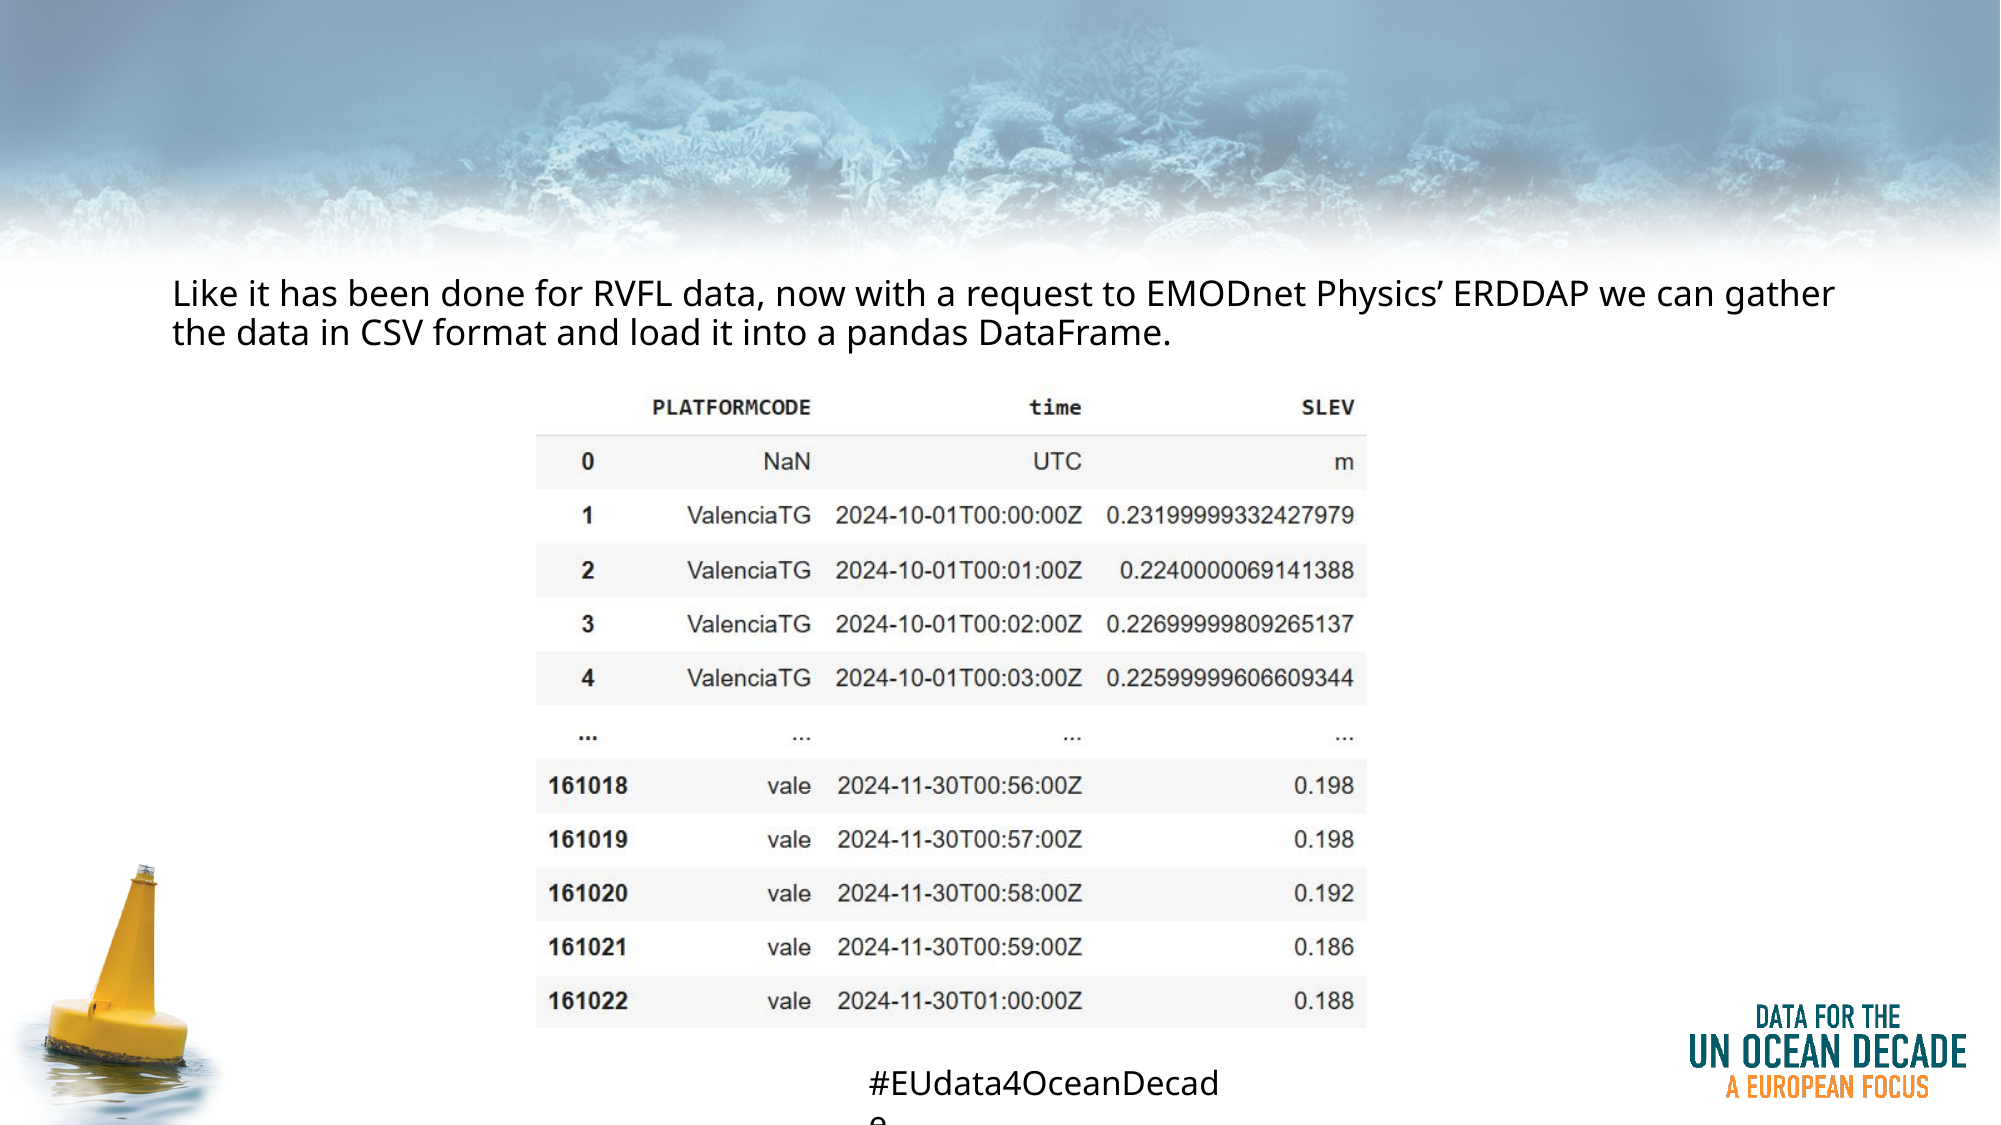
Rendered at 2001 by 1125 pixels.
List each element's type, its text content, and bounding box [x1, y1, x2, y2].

list Like it has been done for RVFL data, now with a request to EMODnet Physics’ ERDDAP we can gather the data in CSV format and load it into a pandas DataFrame. [157, 268, 1883, 353]
picture [0, 864, 233, 1125]
picture [1690, 1004, 1966, 1098]
picture [536, 366, 1369, 1028]
